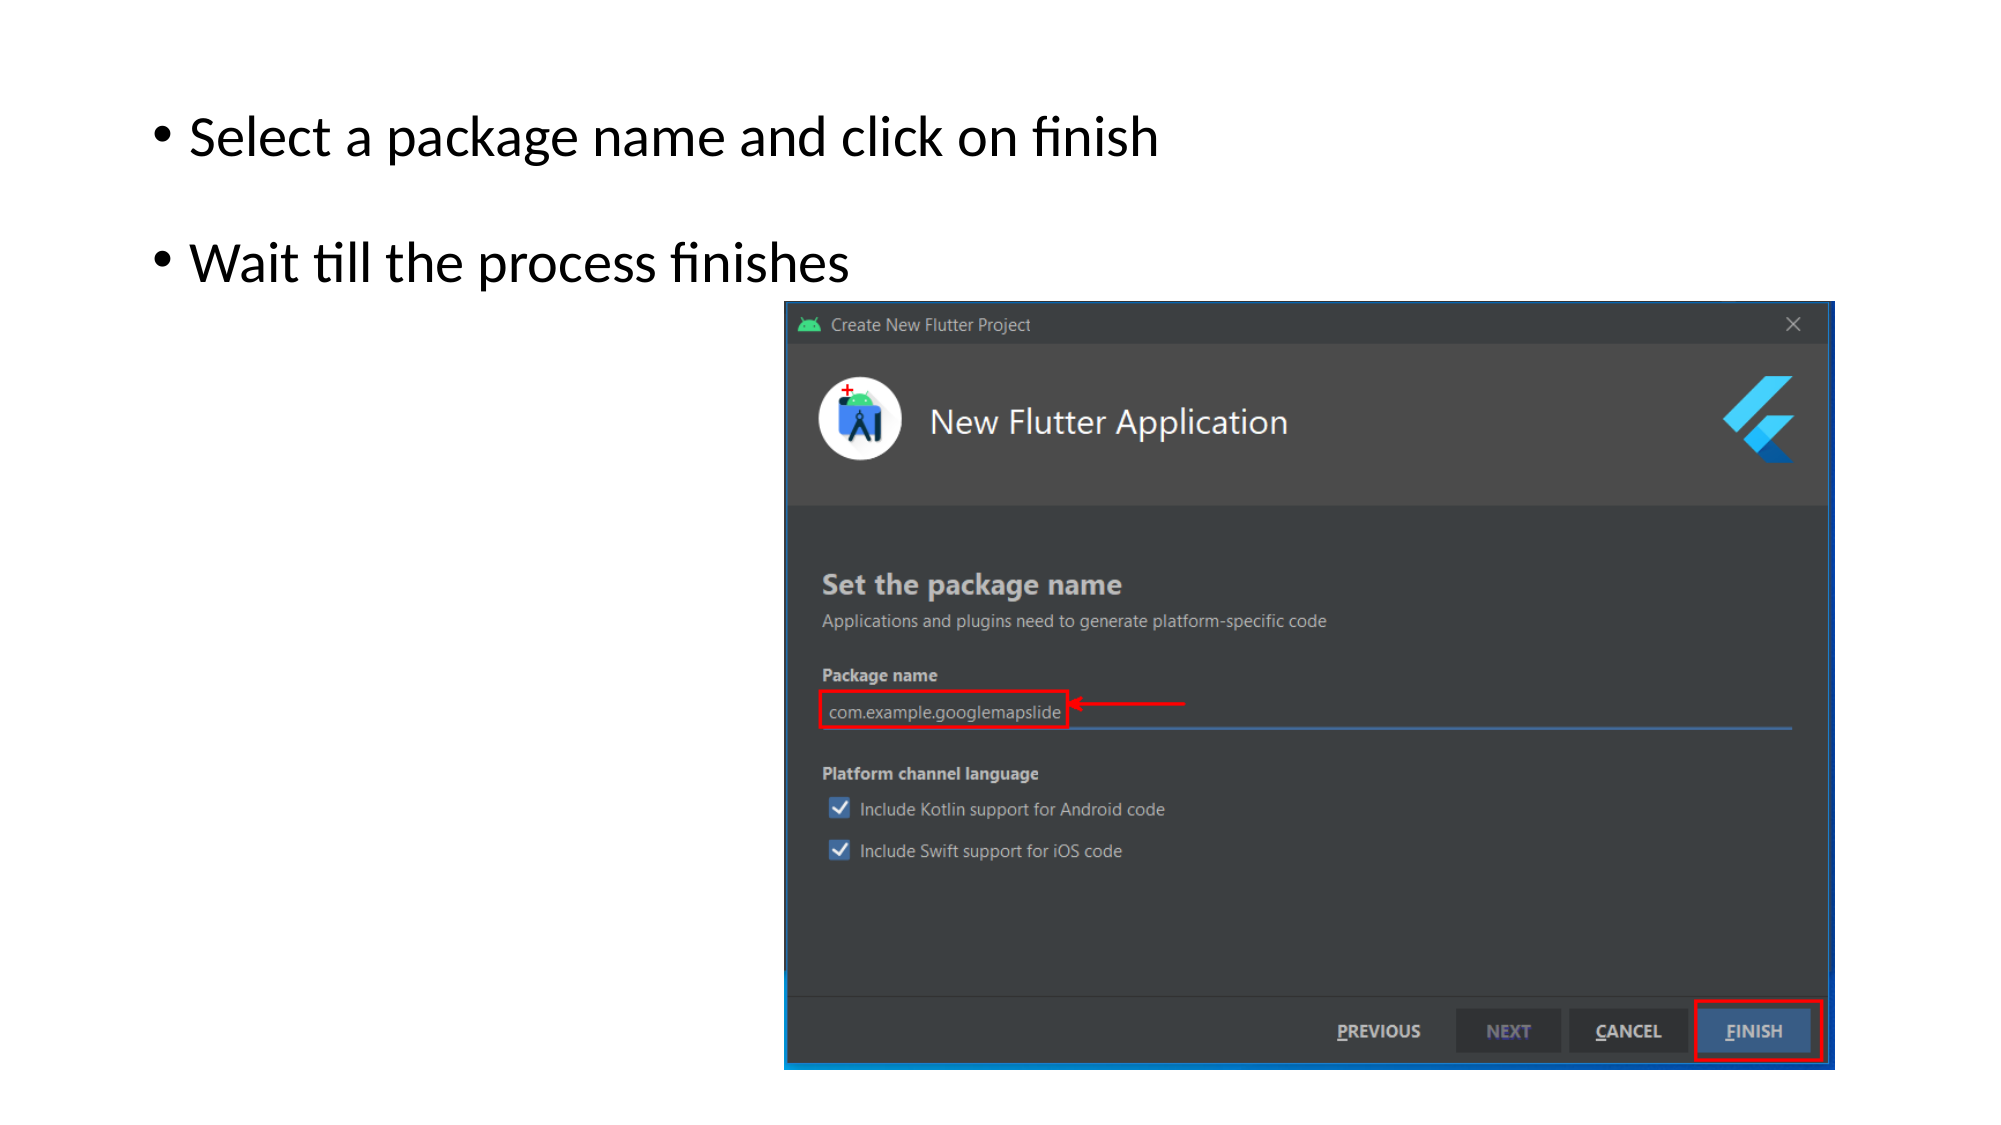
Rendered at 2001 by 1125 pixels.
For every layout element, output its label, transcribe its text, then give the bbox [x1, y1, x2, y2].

picture [784, 301, 1835, 1070]
list Select a package name and click on finish Wait till the process finishes [137, 55, 1863, 1014]
